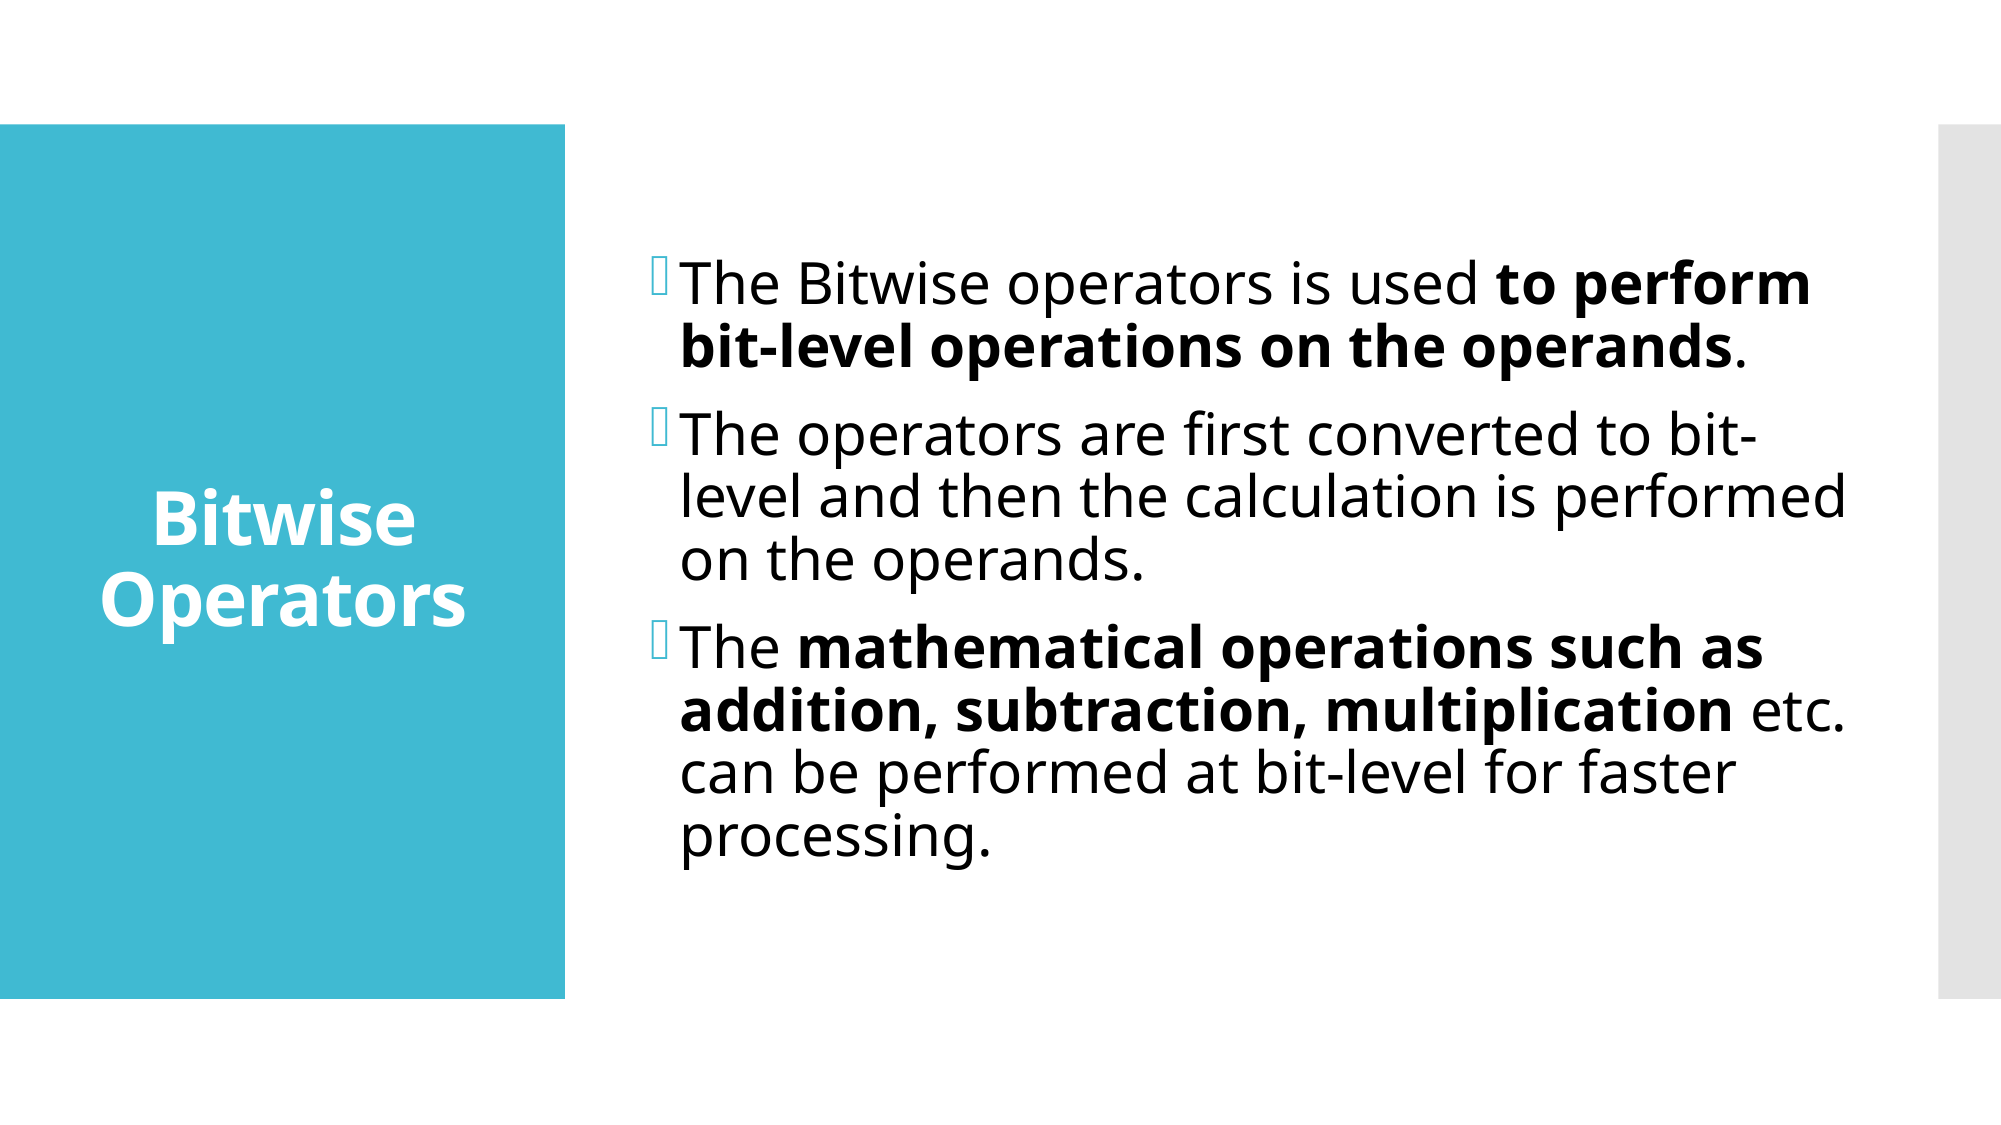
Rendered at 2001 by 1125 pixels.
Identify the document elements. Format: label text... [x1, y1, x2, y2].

title Bitwise Operators [41, 184, 525, 940]
list The Bitwise operators is used to perform bit-level operations on the operands. The operators are first converted to bit-level and then the calculation is performed on the operands. The mathematical operations such as addition, subtraction, multiplication etc. can be performed at bit-level for faster processing. [634, 141, 1881, 982]
